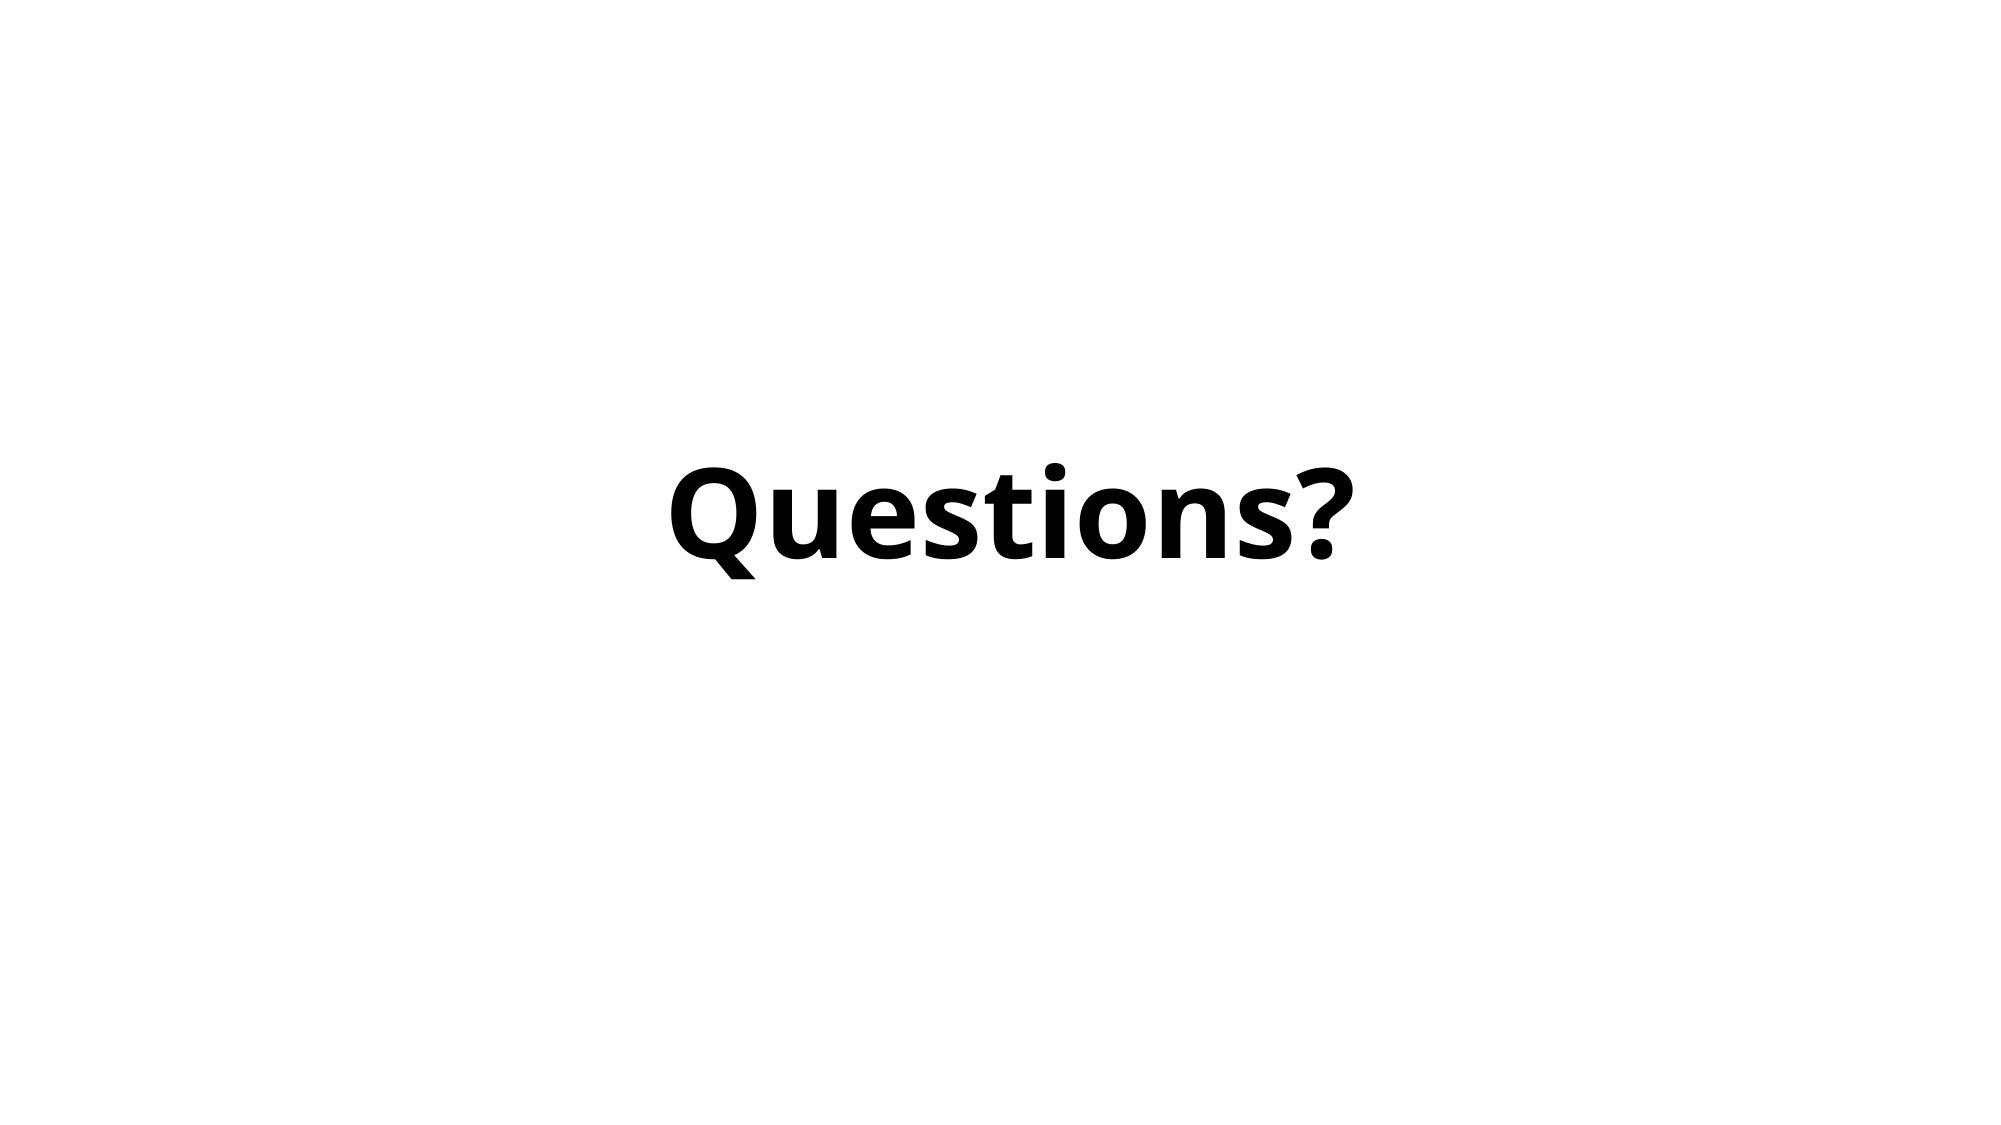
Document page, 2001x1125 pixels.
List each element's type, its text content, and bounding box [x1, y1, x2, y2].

title Questions? [148, 409, 1874, 627]
